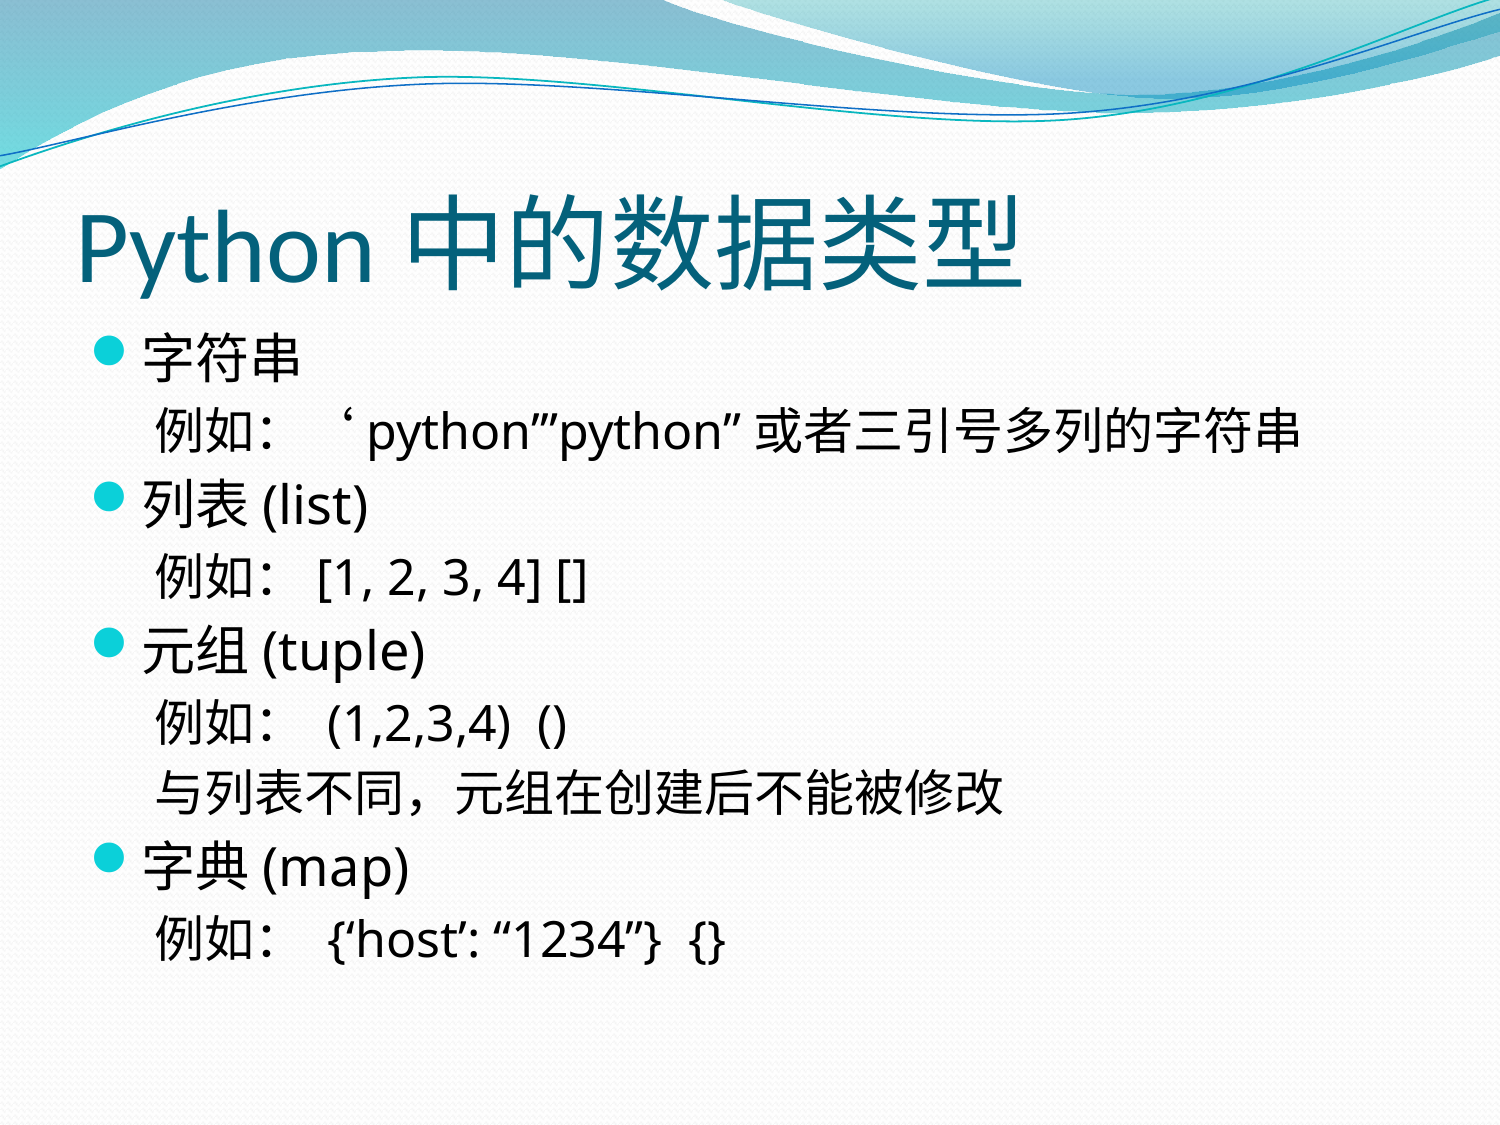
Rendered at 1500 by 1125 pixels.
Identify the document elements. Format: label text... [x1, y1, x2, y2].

title Python中的数据类型 [75, 115, 1425, 303]
list 字符串 例如：‘python’”python”或者三引号多列的字符串 列表(list) 例如：[1, 2, 3, 4] [] 元组(tuple) 例如： (1,2,3,4) () 与列表不同，元组在创建后不能被修改 字典(map) 例如： {‘host’: “1234”} {} [75, 317, 1425, 1038]
